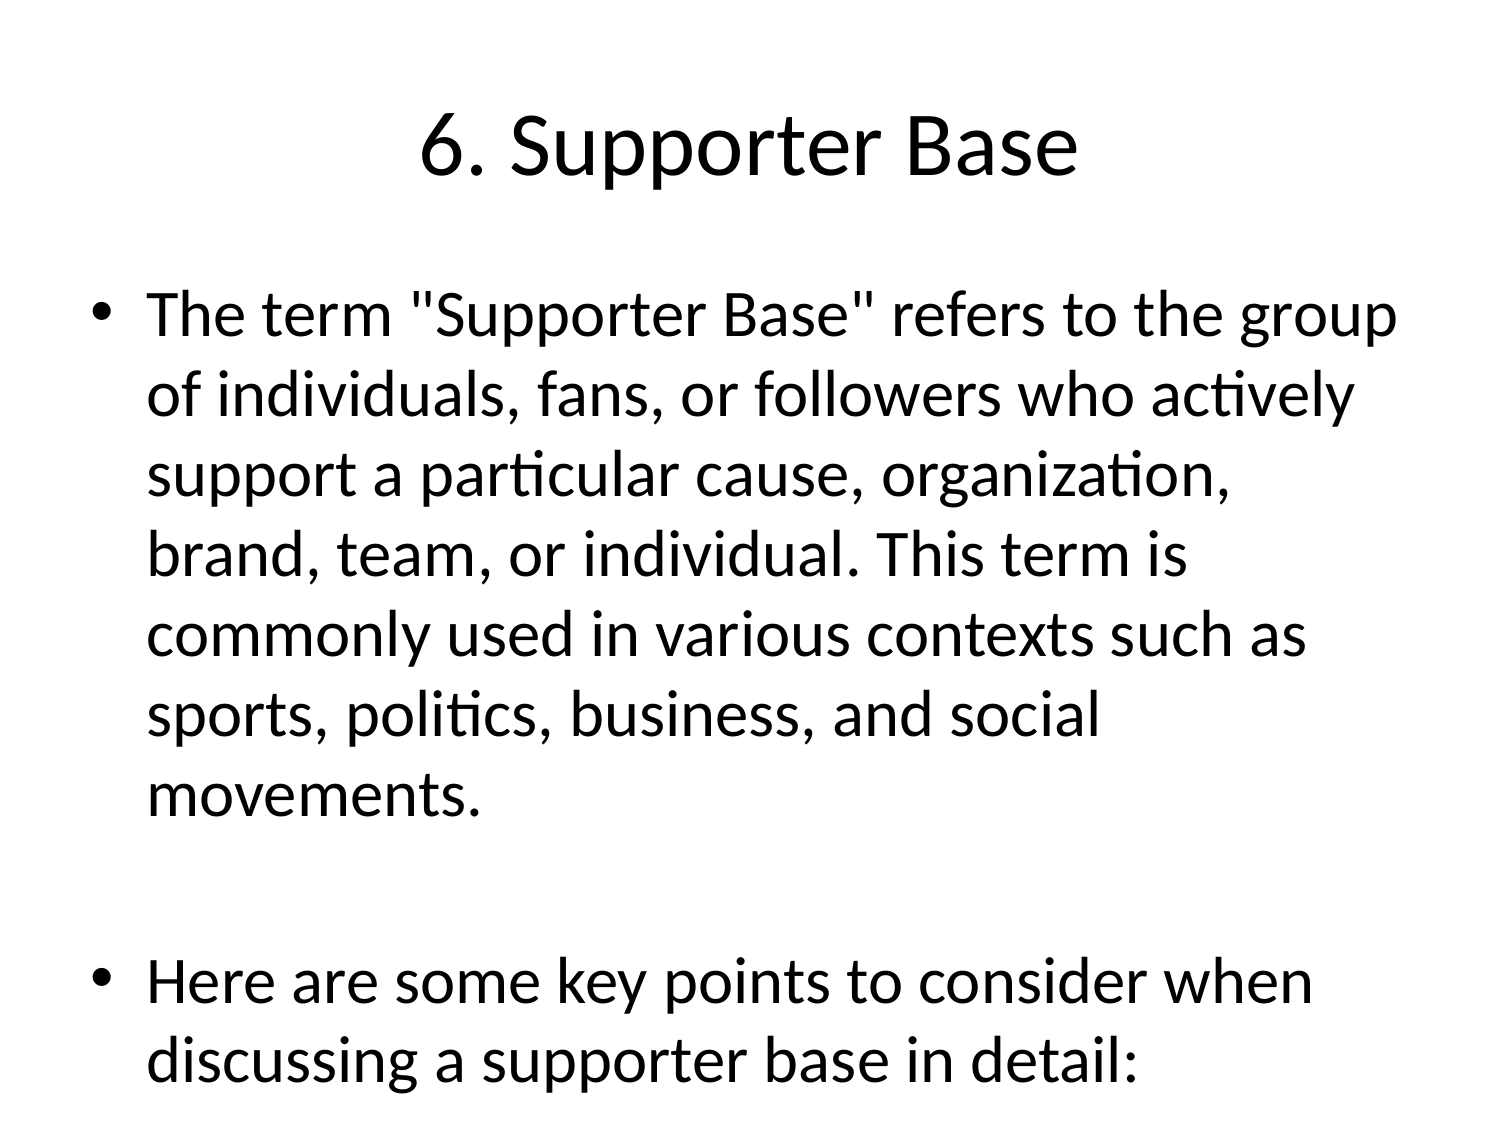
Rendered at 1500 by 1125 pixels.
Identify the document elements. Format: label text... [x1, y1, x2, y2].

title 6. Supporter Base [75, 45, 1425, 233]
list The term "Supporter Base" refers to the group of individuals, fans, or followers who actively support a particular cause, organization, brand, team, or individual. This term is commonly used in various contexts such as sports, politics, business, and social movements. Here are some key points to consider when discussing a supporter base in detail: 1. Definition: A supporter base is a vital component for any entity or organization as it consists of individuals who are loyal, engaged, and committed to the cause or entity they support. 2. Types of Support: Supporters can engage in various forms of support, such as attending events, purchasing merchandise, volunteering, promoting on social media, donating money, and advocating on behalf of the cause or entity. 3. Importance: A strong supporter base can provide stability, credibility, and momentum to the cause or entity they support. They can also help with fundraising efforts, spreading awareness, and building a positive reputation. 4. Cultivating Support: Organizations often invest time and resources into cultivating their supporter base through marketing campaigns, engagement initiatives, community building, and delivering value to their supporters. 5. Retention and Growth: It is essential for organizations to focus on retaining existing supporters while also working on expanding their supporter base. Building strong relationships, providing excellent customer service, and offering unique experiences can help in retaining and growing the supporter base. 6. Examples: Examples of supporter bases include fans of a sports team, followers of a social media influencer, members of a political party, customers of a brand, donors to a nonprofit organization, and participants in a social movement. Overall, understanding and effectively managing a supporter base is crucial for the success and sustainability of any cause, organization, or entity. It requires ongoing effort, communication, and engagement to keep supporters motivated, connected, and committed. [75, 262, 1425, 1005]
